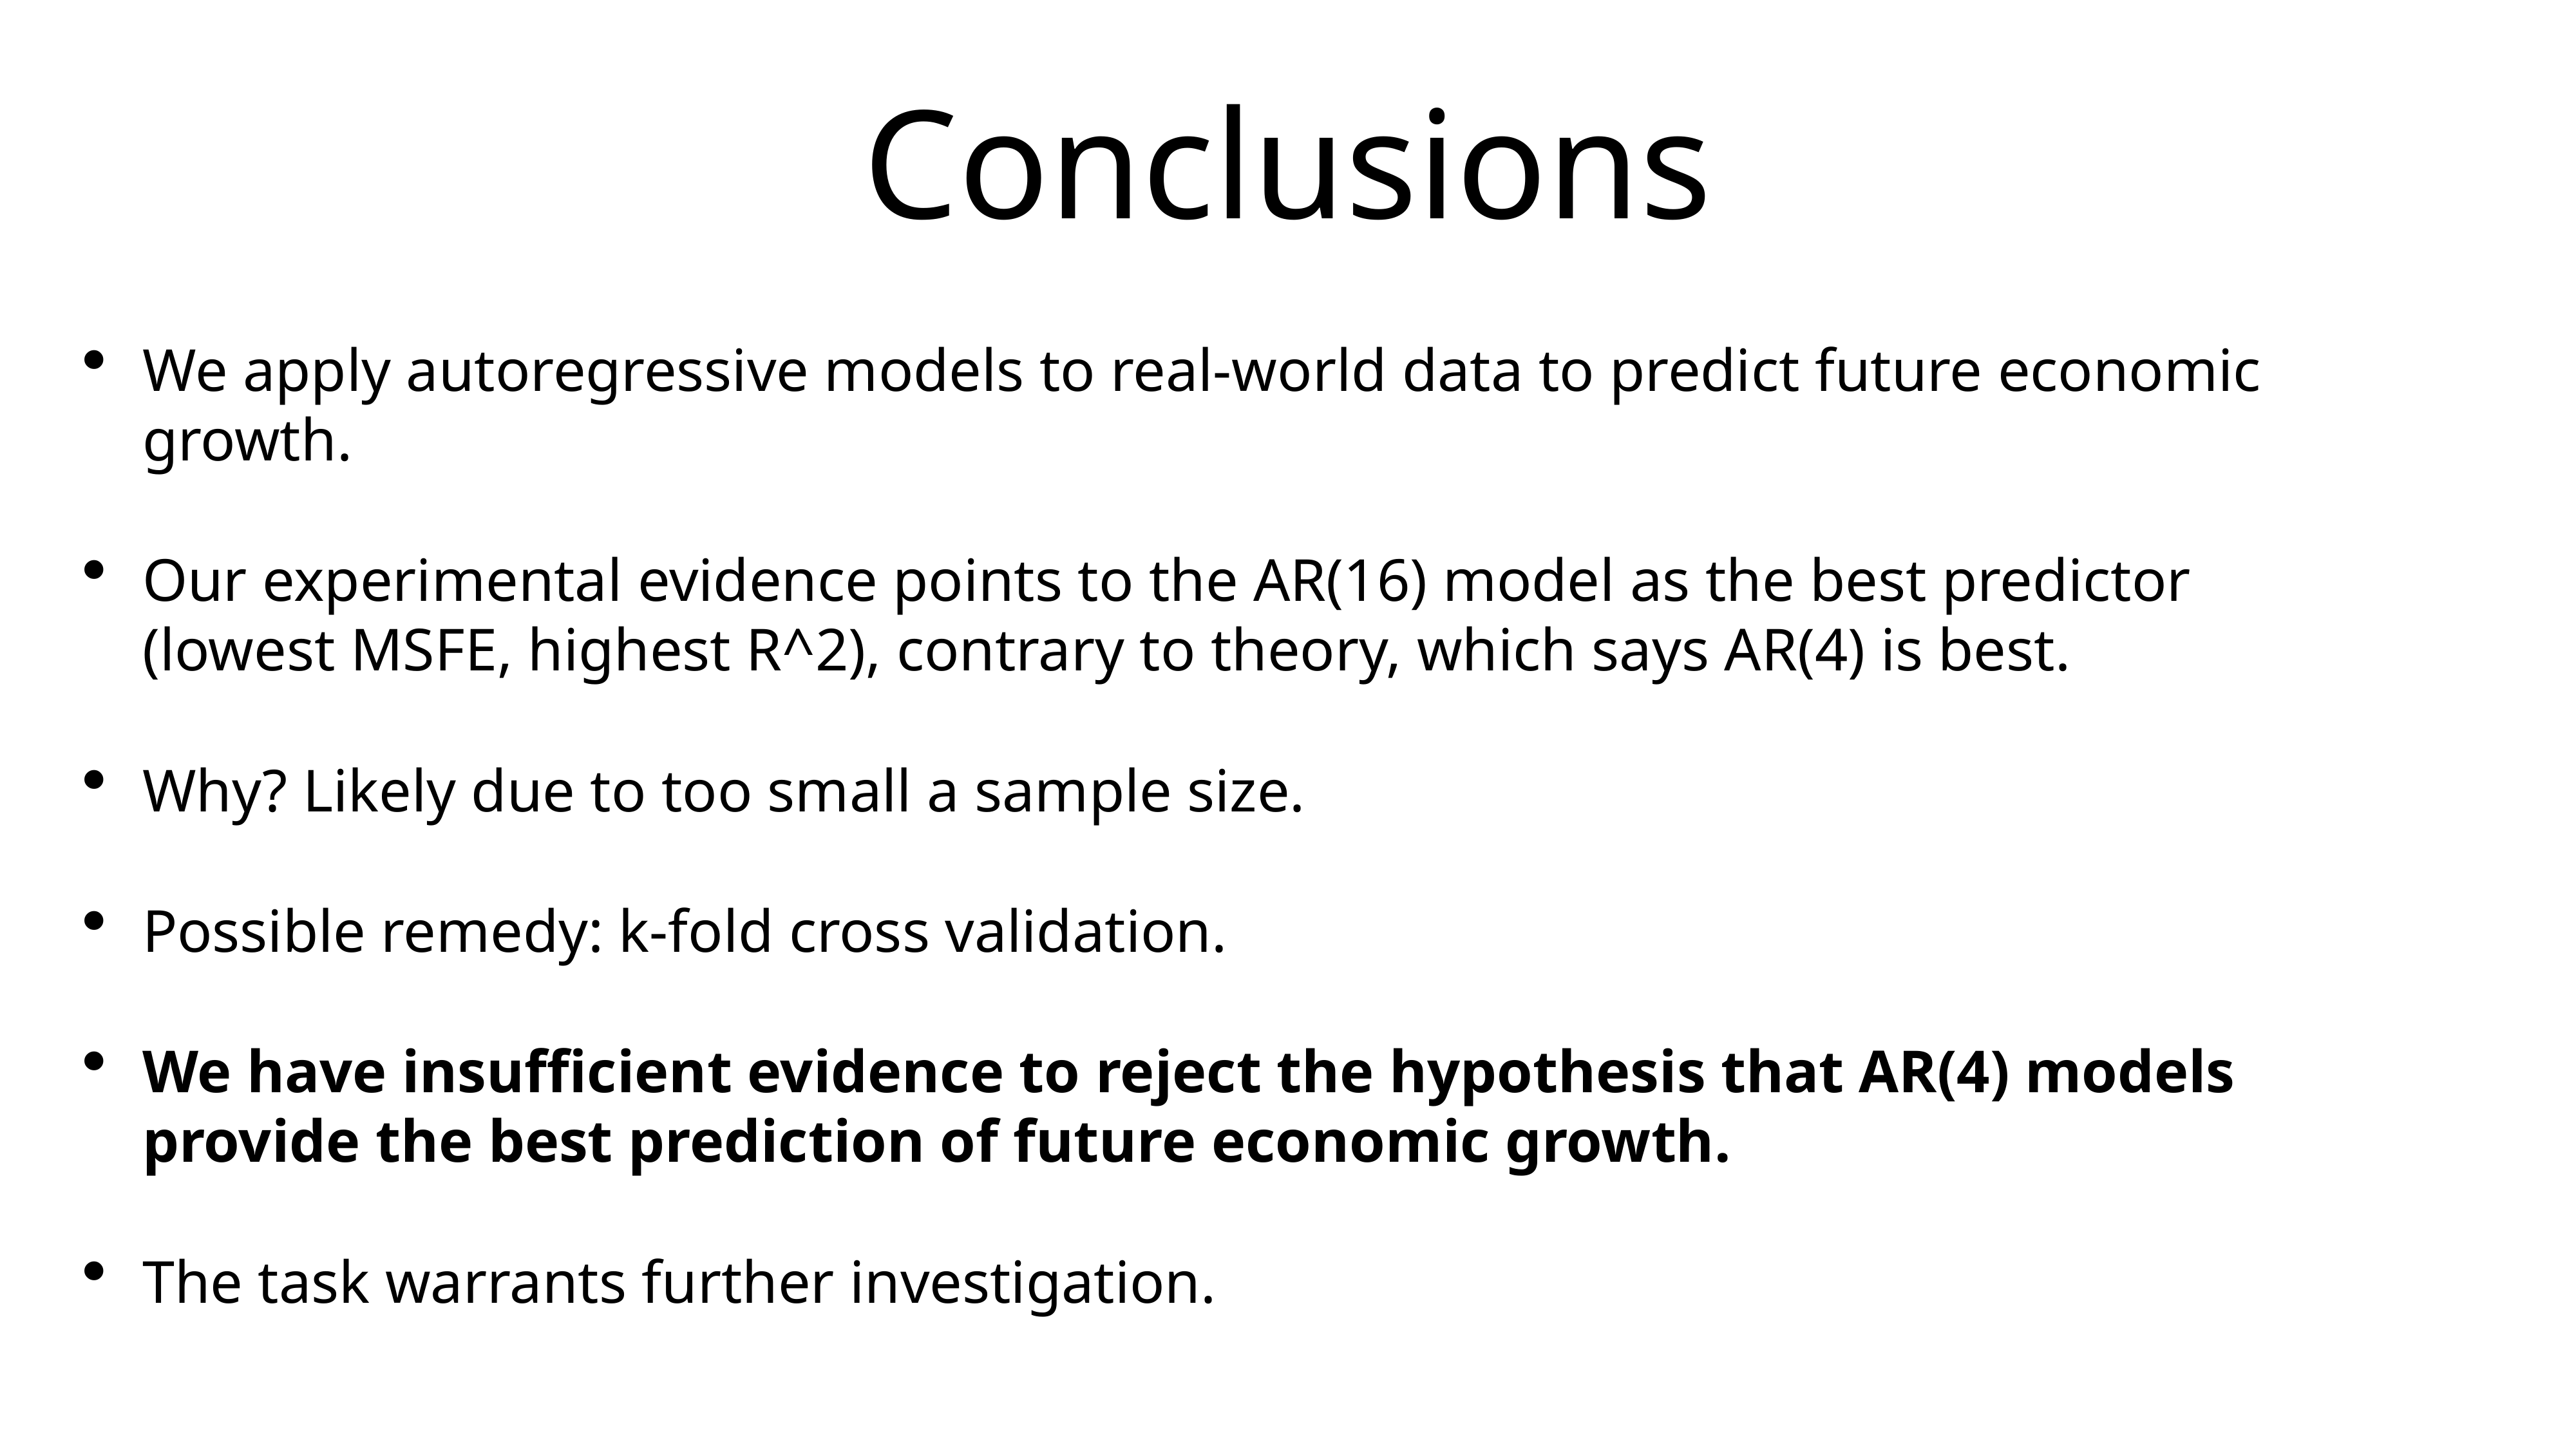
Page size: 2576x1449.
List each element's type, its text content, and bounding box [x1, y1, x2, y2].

title Conclusions [178, 37, 2398, 279]
list We apply autoregressive models to real-world data to predict future economic growth. Our experimental evidence points to the AR(16) model as the best predictor (lowest MSFE, highest R^2), contrary to theory, which says AR(4) is best. Why? Likely due to too small a sample size. Possible remedy: k-fold cross validation. We have insufficient evidence to reject the hypothesis that AR(4) models provide the best prediction of future economic growth. The task warrants further investigation. [76, 332, 2398, 1316]
